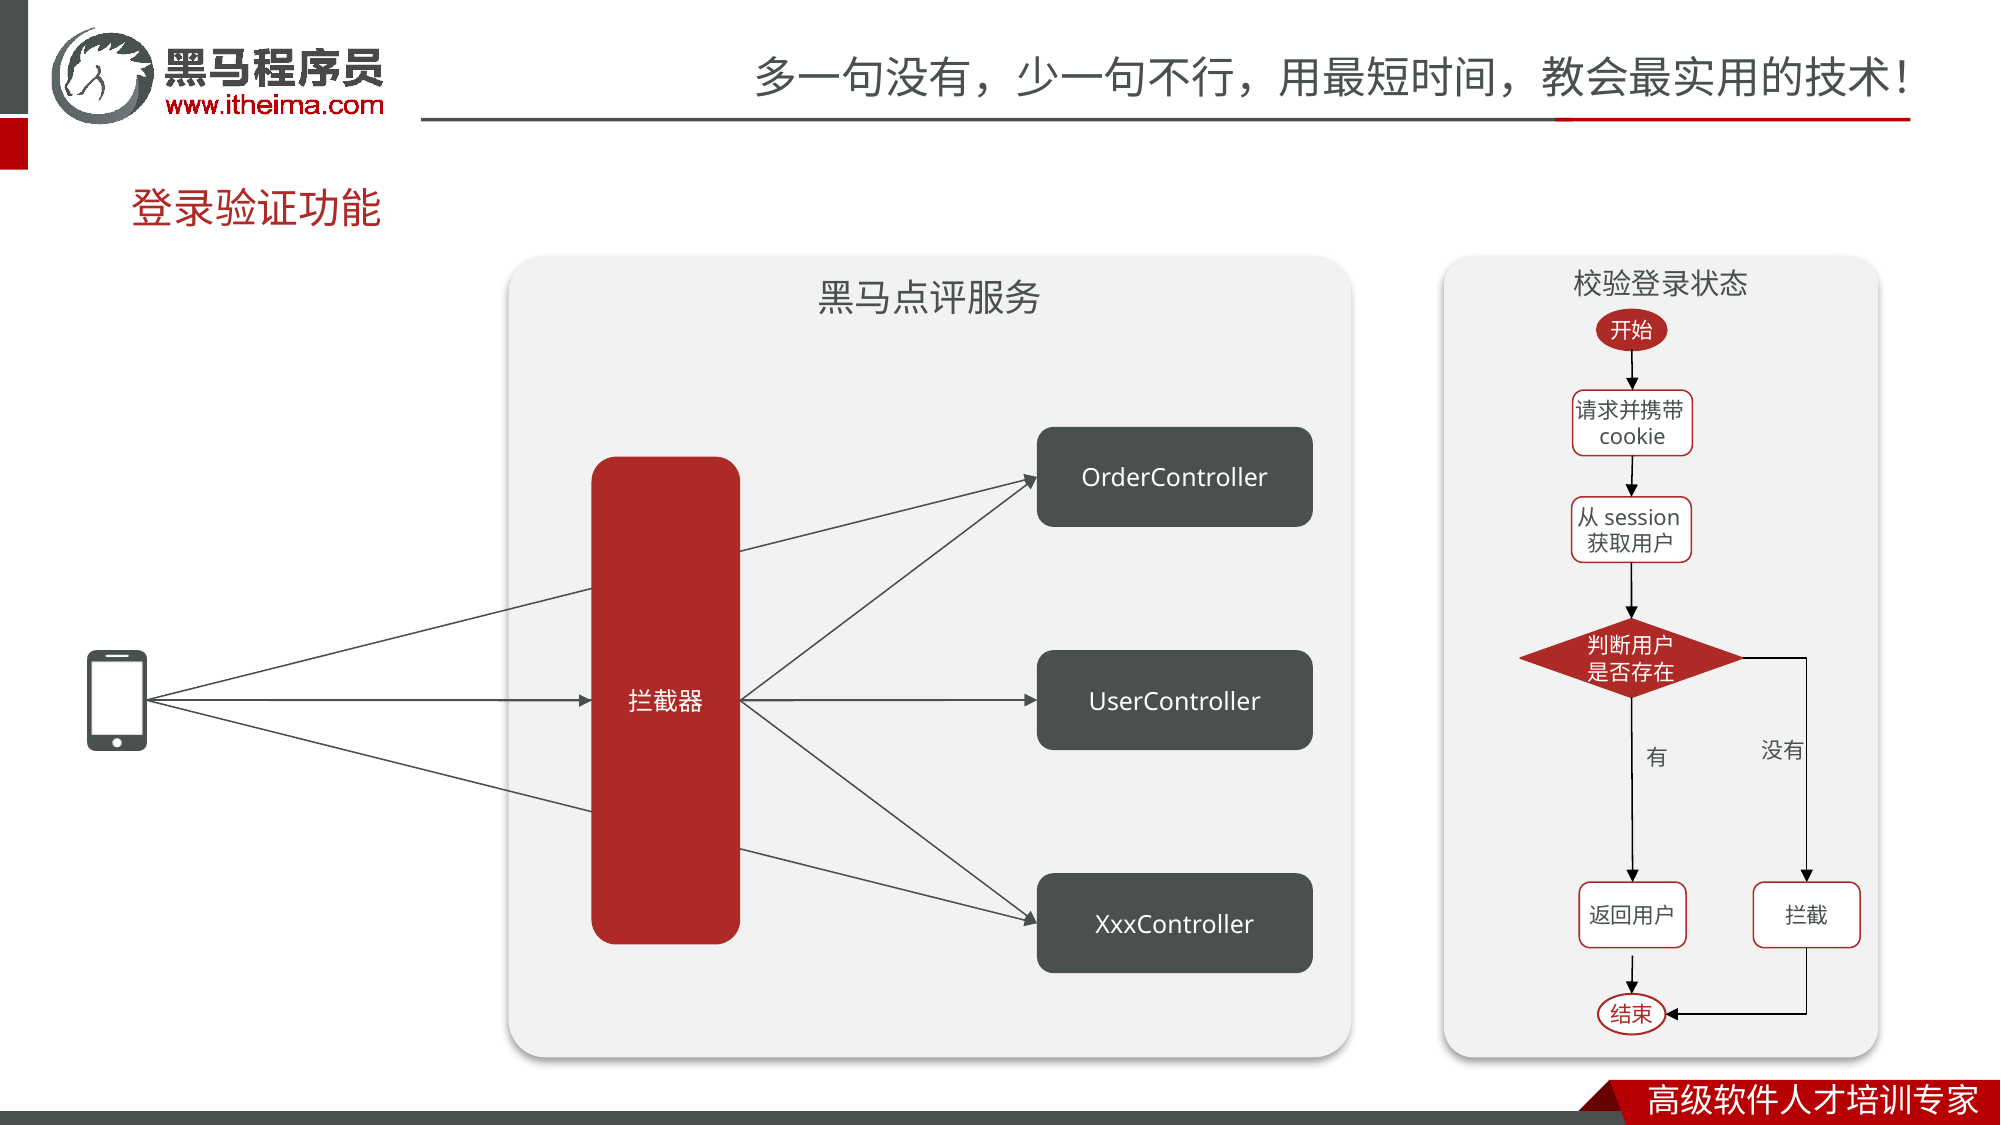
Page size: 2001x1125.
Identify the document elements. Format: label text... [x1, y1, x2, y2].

text_box XxxController [1034, 871, 1316, 976]
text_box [739, 476, 1038, 698]
text_box UserController [1044, 647, 1316, 753]
text_box 结束 [1595, 992, 1668, 1037]
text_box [145, 699, 734, 924]
text_box 拦截 [1751, 880, 1863, 950]
text_box 校验登录状态 [1441, 253, 1881, 1060]
text_box 判断用户 是否存在 [1517, 617, 1744, 699]
text_box 拦截器 [592, 932, 739, 947]
picture [50, 26, 384, 125]
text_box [1742, 657, 1807, 883]
text_box 请求并携带cookie [1570, 388, 1695, 458]
text_box OrderController [1034, 424, 1316, 530]
text_box 有 [1636, 736, 1684, 778]
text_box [739, 708, 1038, 924]
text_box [145, 476, 738, 699]
text_box 从session获取用户 [1569, 494, 1694, 565]
title 登录验证功能 [116, 164, 1872, 250]
text_box 返回用户 [1577, 880, 1689, 950]
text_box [741, 701, 1036, 707]
text_box 开始 [1595, 308, 1668, 352]
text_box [1702, 910, 1770, 1052]
picture [86, 649, 145, 751]
text_box 黑马点评服务 [506, 253, 1354, 1060]
text_box 拦截器 [590, 454, 742, 475]
text_box 没有 [1812, 729, 1821, 771]
